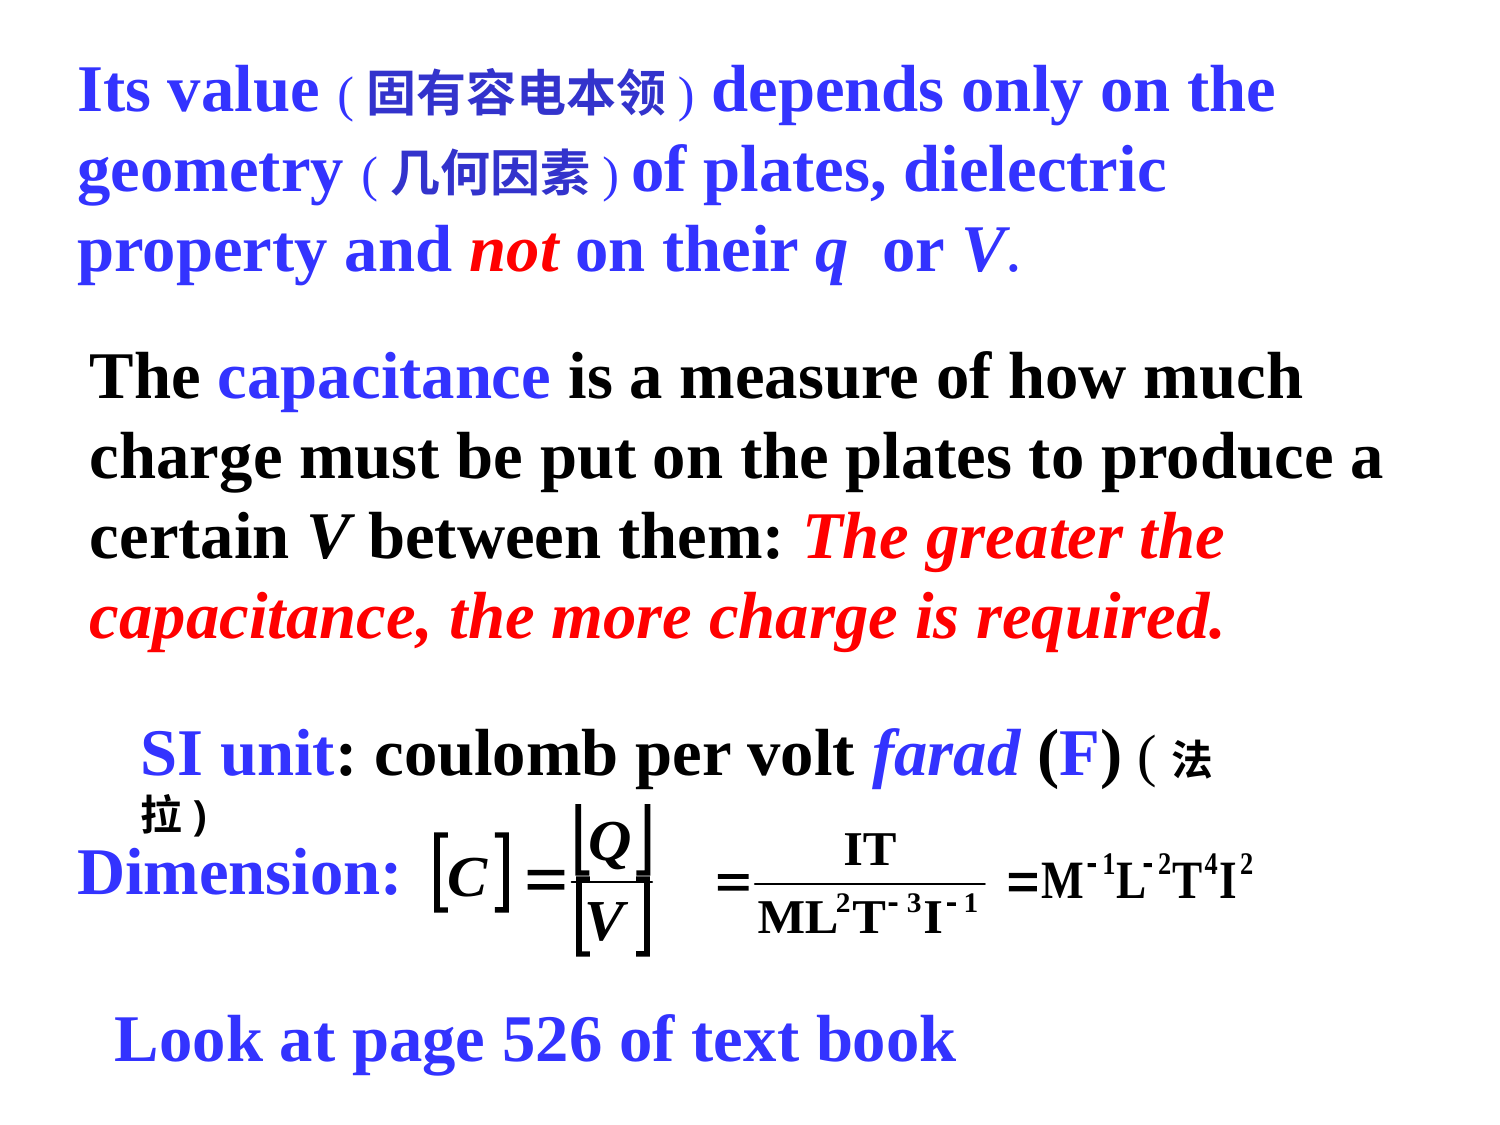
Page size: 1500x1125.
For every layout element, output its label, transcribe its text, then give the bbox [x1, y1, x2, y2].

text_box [62, 804, 1263, 963]
text_box The capacitance is a measure of how much charge must be put on the plates to produce a certain V between them: The greater the capacitance, the more charge is required. [74, 324, 1425, 660]
text_box Look at page 526 of text book [99, 987, 1025, 1083]
text_box SI unit: coulomb per volt farad (F) (法拉) [126, 701, 1289, 847]
text_box Its value (固有容电本领) depends only on the geometry (几何因素) of plates, dielectric property and not on their q or V. [62, 37, 1450, 293]
